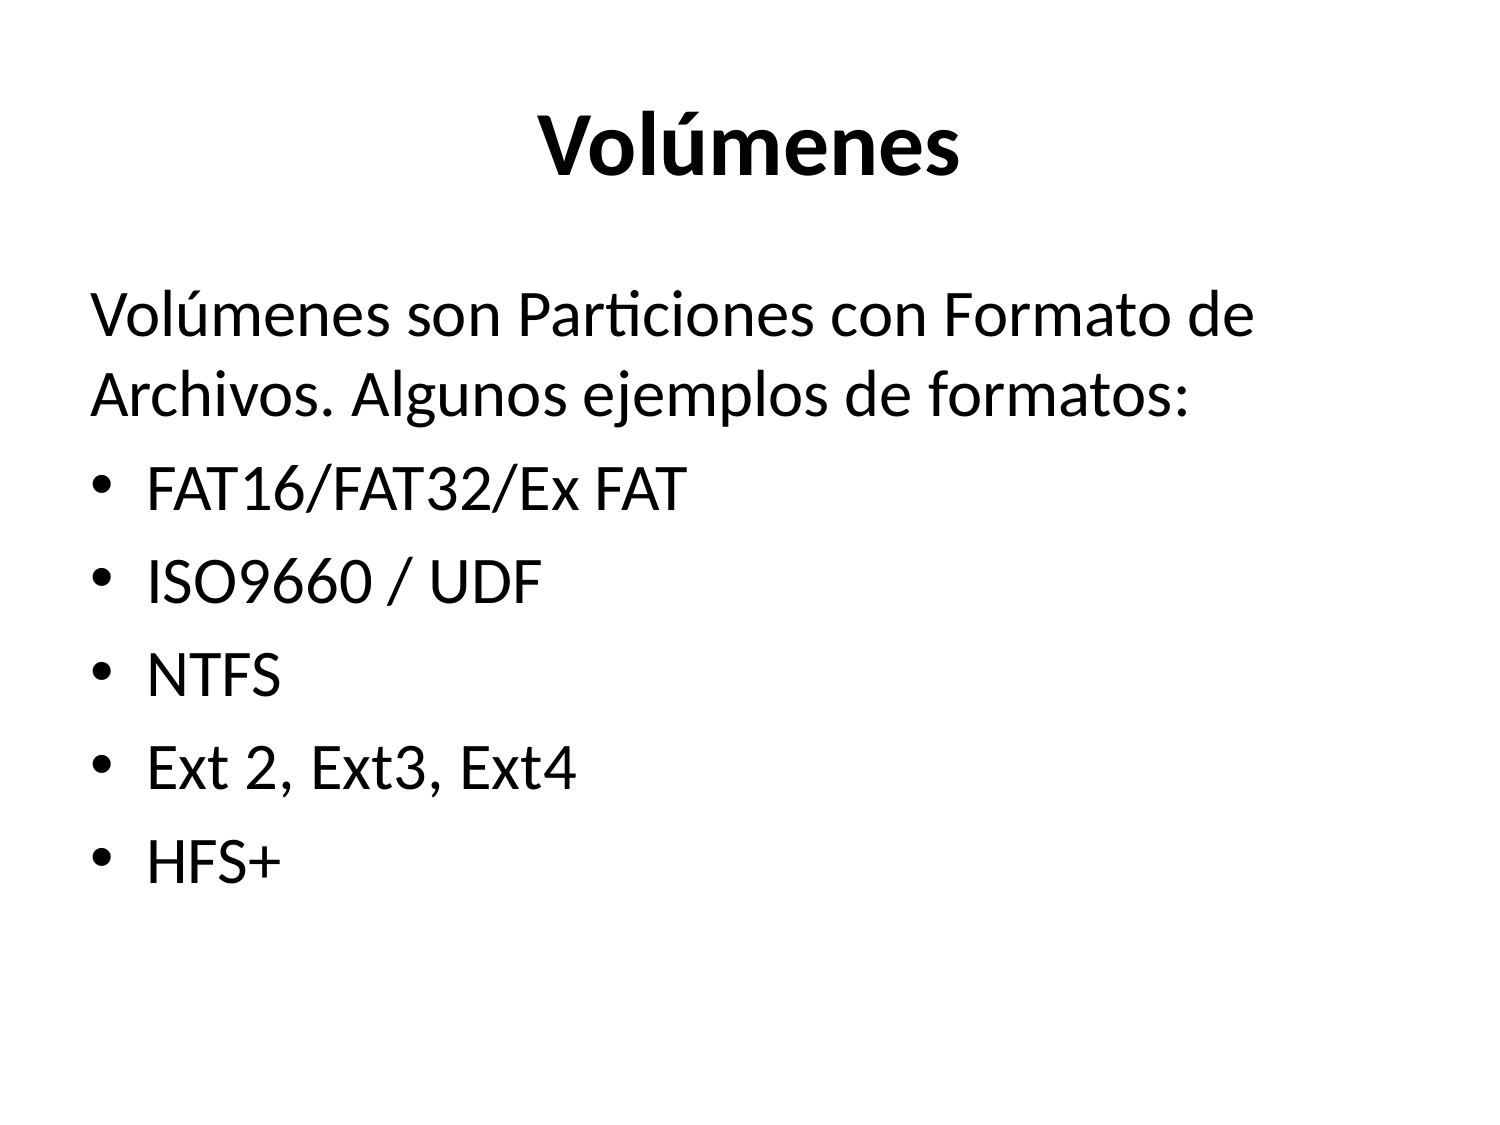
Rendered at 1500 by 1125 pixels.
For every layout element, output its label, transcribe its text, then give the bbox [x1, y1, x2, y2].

title Volúmenes [75, 45, 1425, 233]
list Volúmenes son Particiones con Formato de Archivos. Algunos ejemplos de formatos: FAT16/FAT32/Ex FAT ISO9660 / UDF NTFS Ext 2, Ext3, Ext4 HFS+ [75, 262, 1425, 1005]
